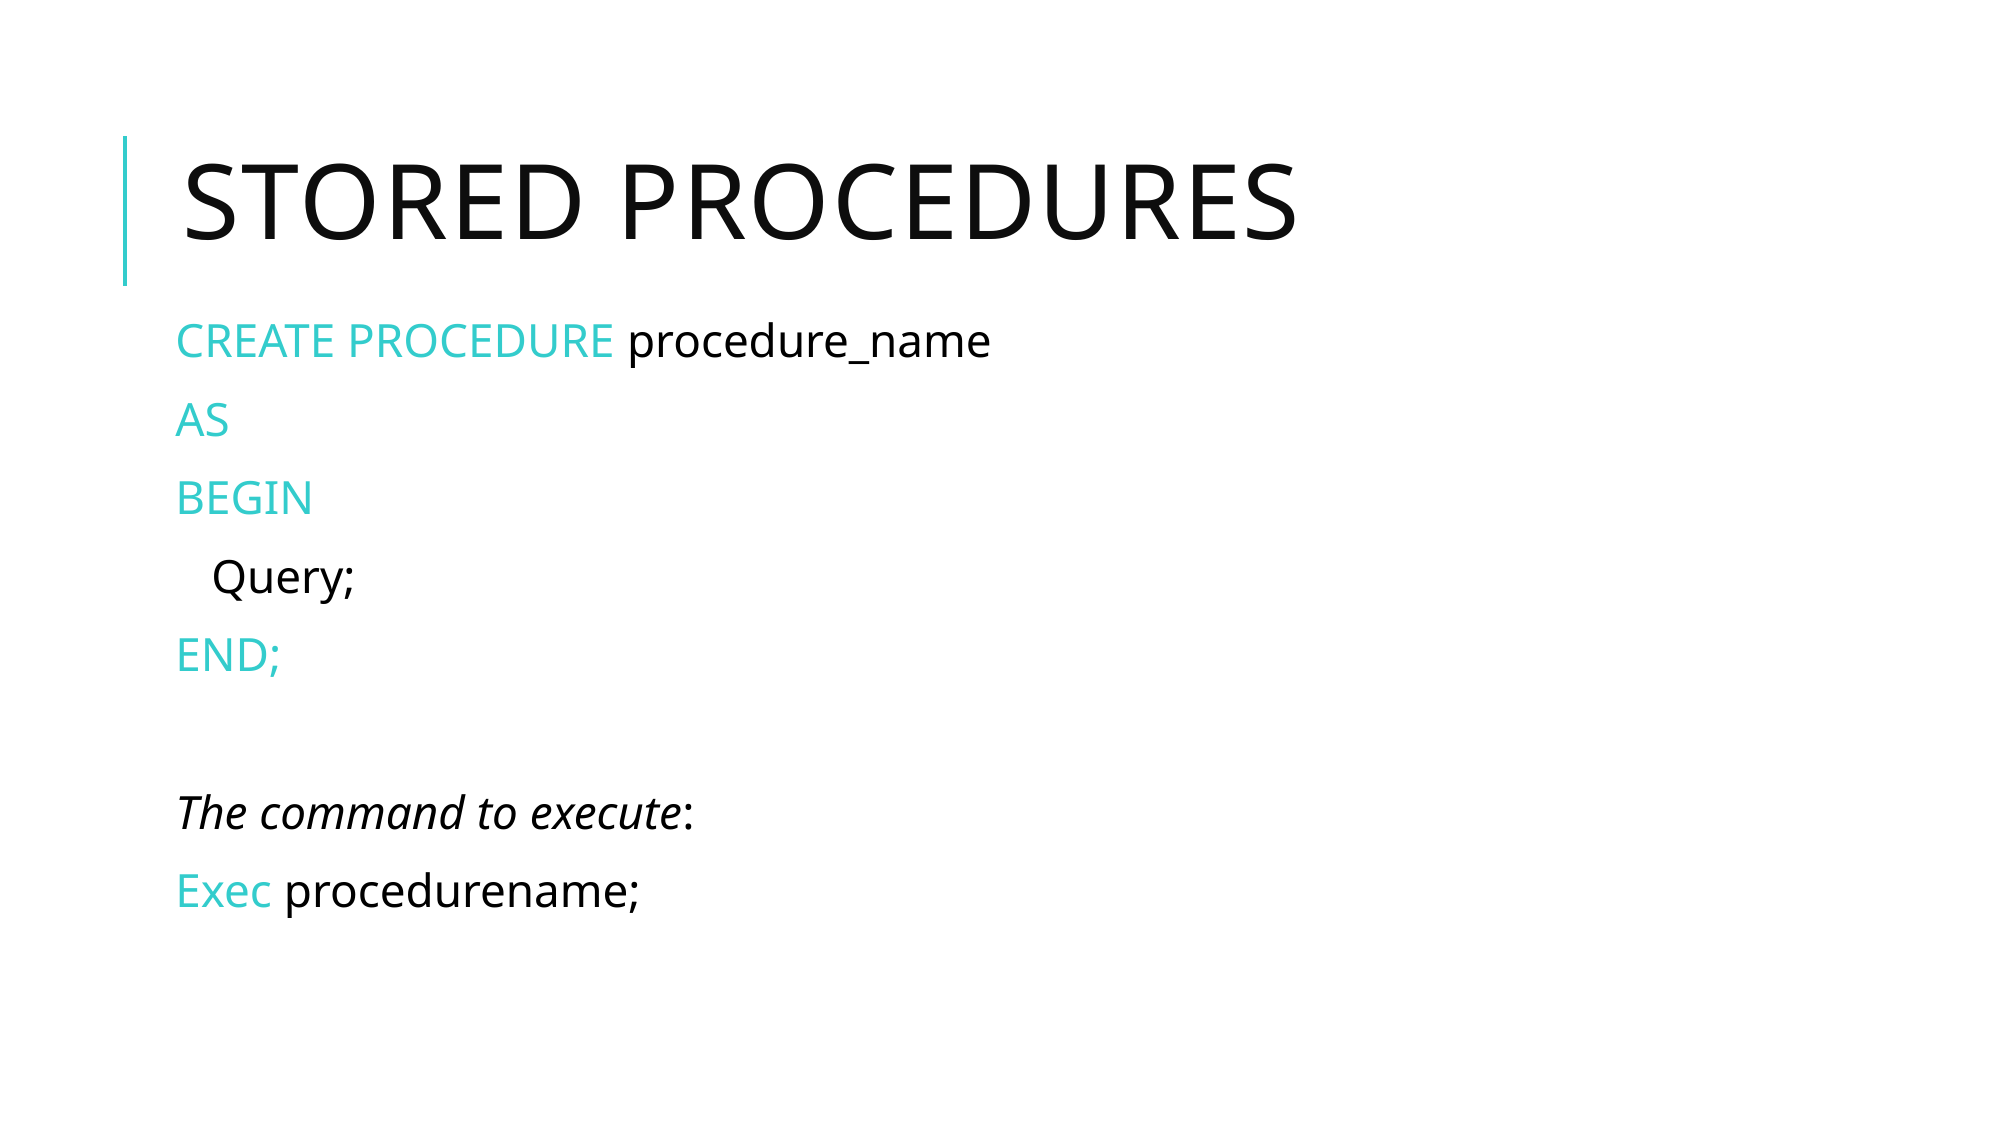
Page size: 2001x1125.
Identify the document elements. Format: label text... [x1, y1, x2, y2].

title Stored procedures [168, 133, 1763, 285]
list CREATE PROCEDURE procedure_name AS BEGIN Query; END; The command to execute: Exec procedurename; [168, 310, 1763, 1035]
